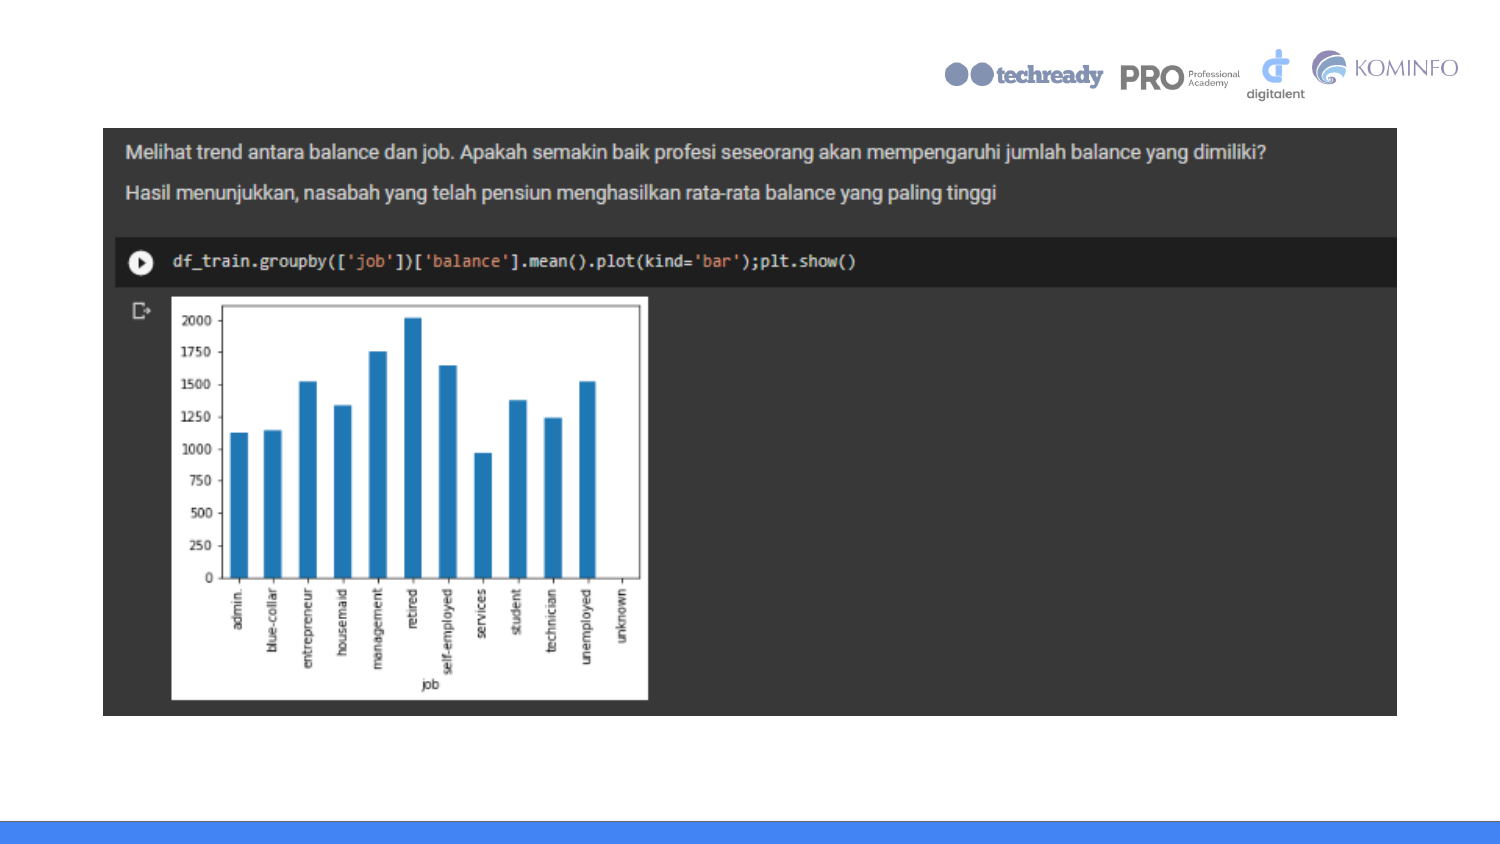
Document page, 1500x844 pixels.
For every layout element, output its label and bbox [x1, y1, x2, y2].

picture [102, 127, 1398, 716]
